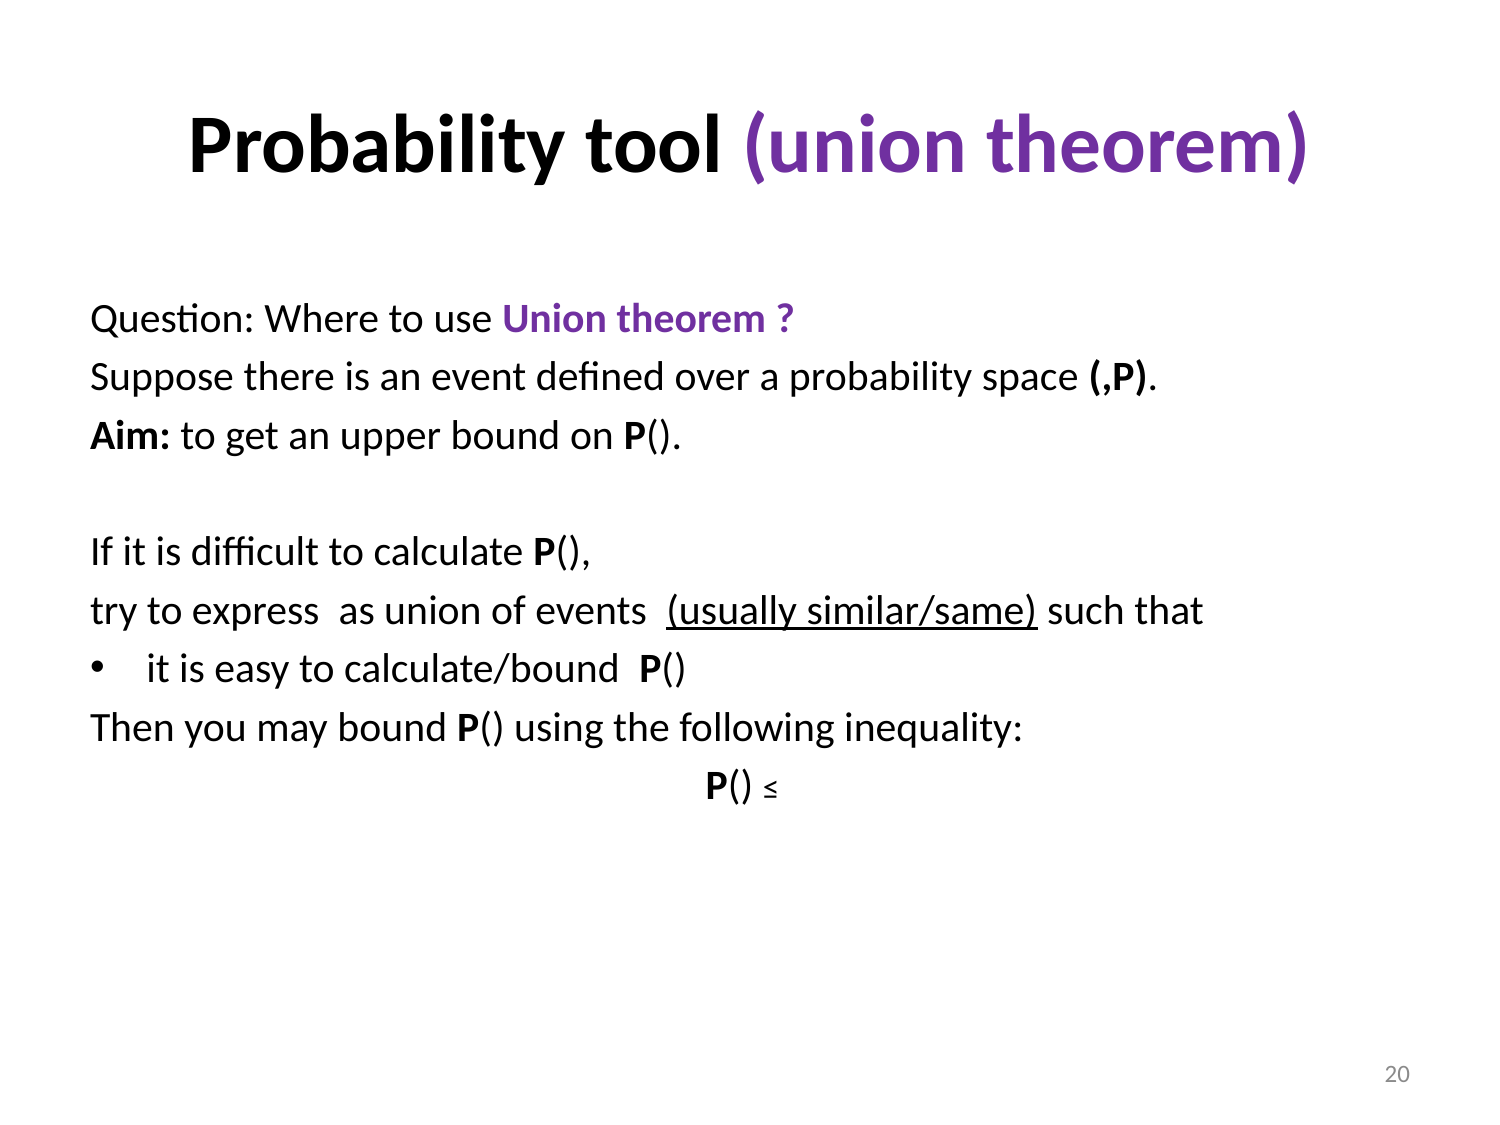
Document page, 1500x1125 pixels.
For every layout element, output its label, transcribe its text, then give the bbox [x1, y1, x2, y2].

slide_number 20 [1074, 1042, 1425, 1103]
title Probability tool (union theorem) [75, 45, 1425, 233]
